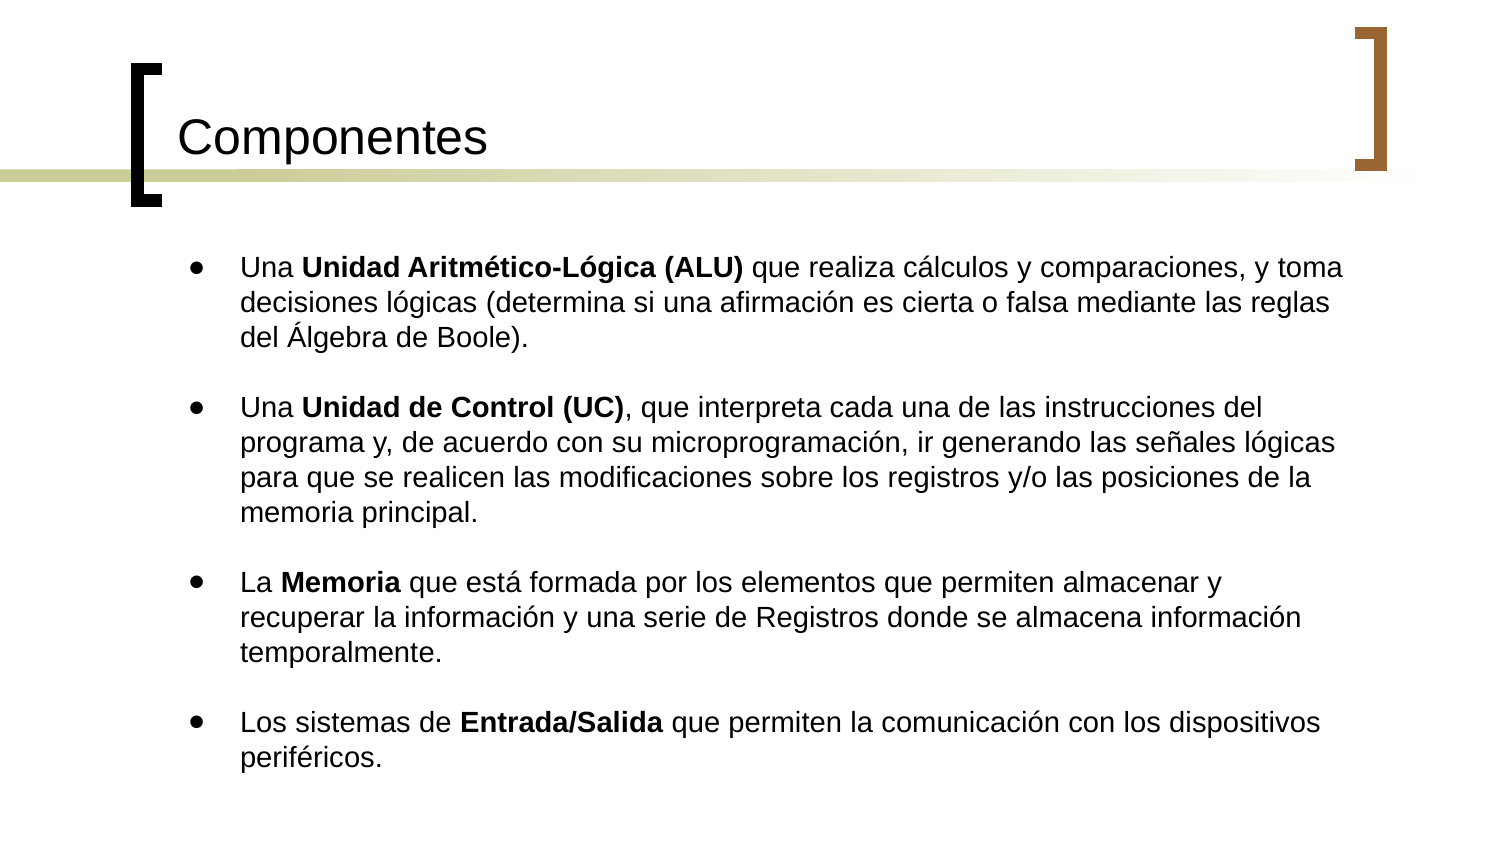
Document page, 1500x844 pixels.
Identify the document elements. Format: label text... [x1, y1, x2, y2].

text_box Una Unidad Aritmético-Lógica (ALU) que realiza cálculos y comparaciones, y toma decisiones lógicas (determina si una afirmación es cierta o falsa mediante las reglas del Álgebra de Boole). Una Unidad de Control (UC), que interpreta cada una de las instrucciones del programa y, de acuerdo con su microprogramación, ir generando las señales lógicas para que se realicen las modificaciones sobre los registros y/o las posiciones de la memoria principal. La Memoria que está formada por los elementos que permiten almacenar y recuperar la información y una serie de Registros donde se almacena información temporalmente. Los sistemas de Entrada/Salida que permiten la comunicación con los dispositivos periféricos. [150, 240, 1372, 782]
text_box Componentes [162, 89, 994, 187]
